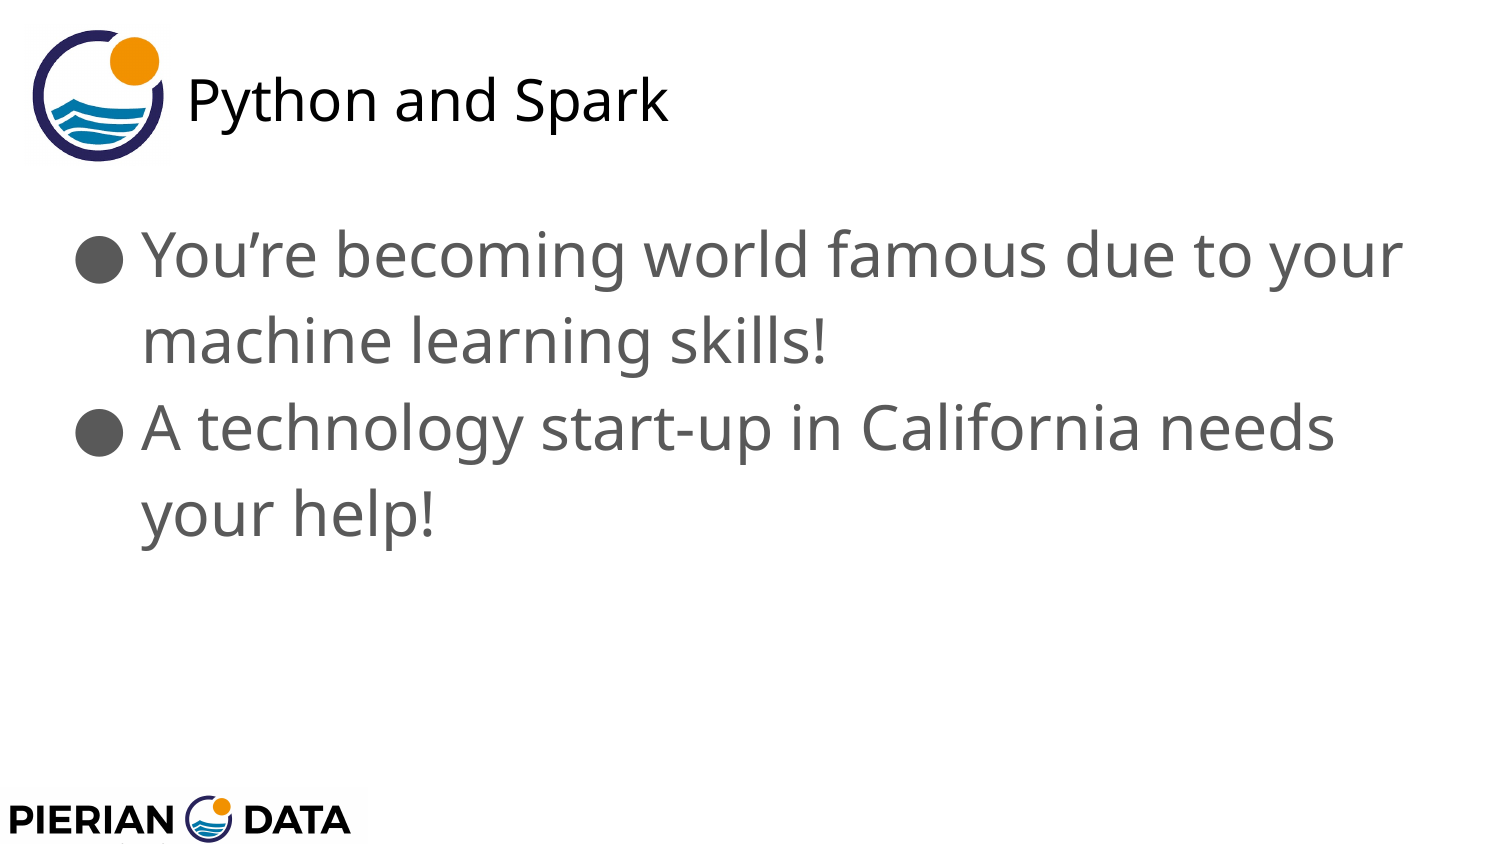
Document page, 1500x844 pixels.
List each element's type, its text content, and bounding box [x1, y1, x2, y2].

picture [0, 787, 368, 844]
list You’re becoming world famous due to your machine learning skills! A technology start-up in California needs your help! [51, 189, 1449, 750]
title Python and Spark [176, 48, 1449, 143]
picture [24, 24, 172, 167]
